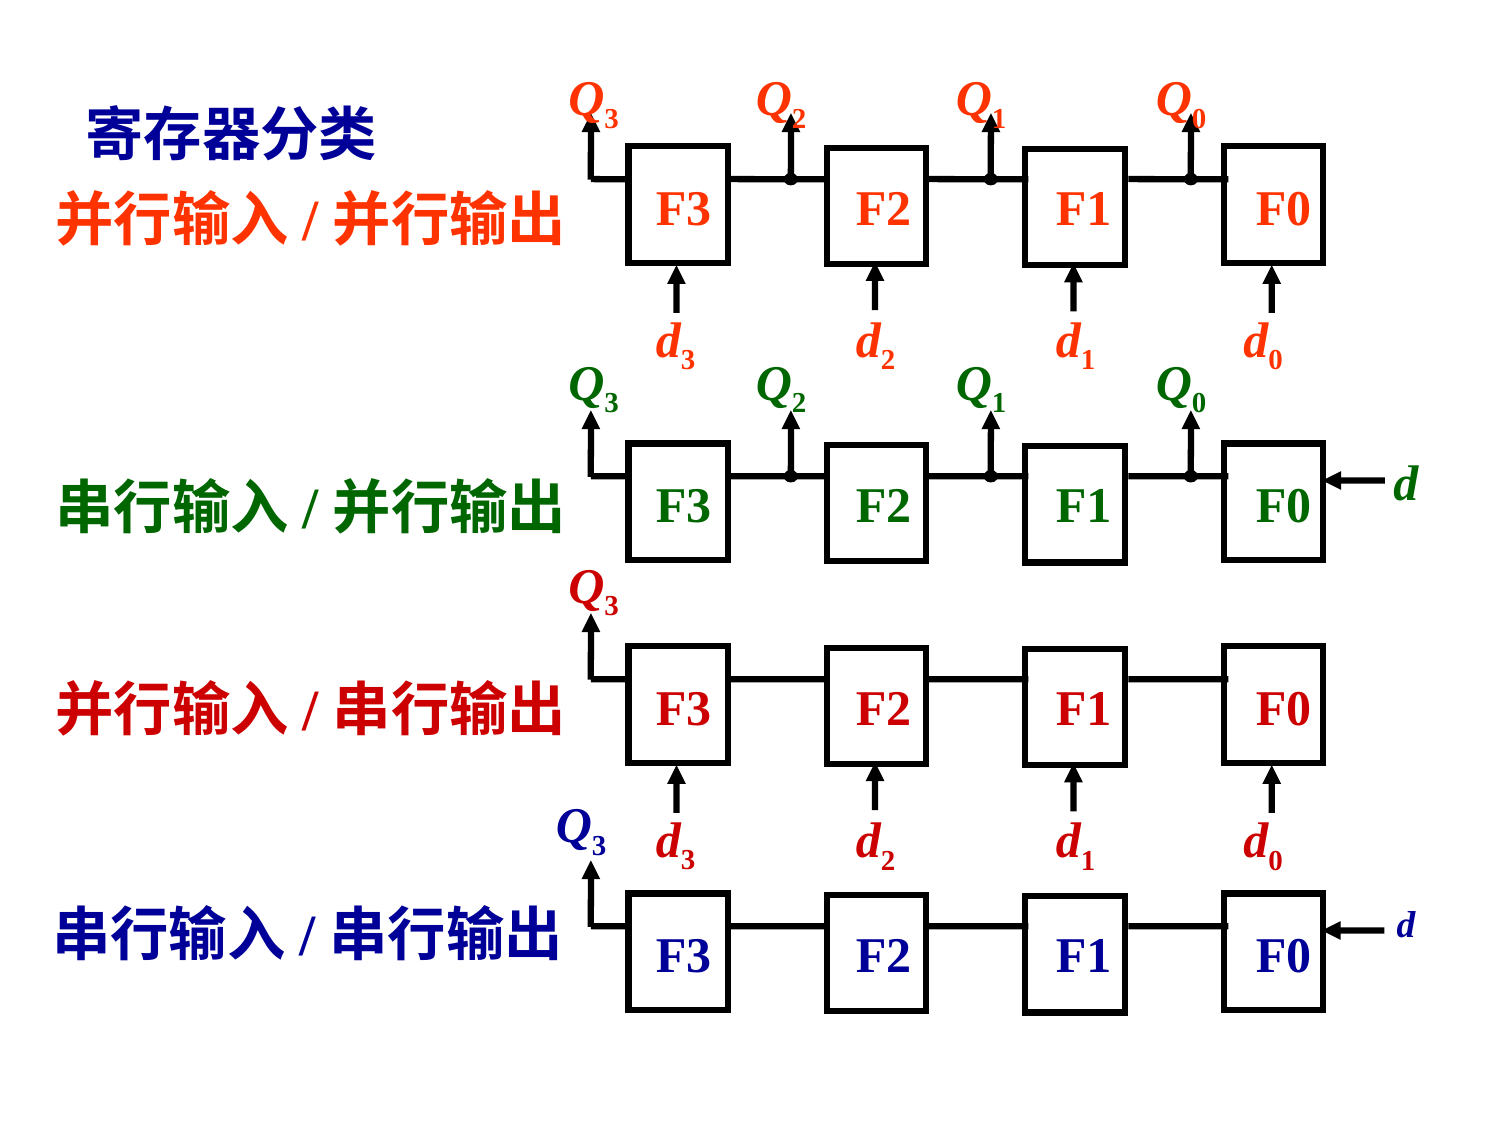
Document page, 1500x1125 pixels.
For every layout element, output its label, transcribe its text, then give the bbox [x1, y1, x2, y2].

text_box 并行输入/并行输出 [40, 174, 553, 260]
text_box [553, 58, 1350, 342]
text_box 串行输入/串行输出 [37, 889, 540, 975]
text_box 寄存器分类 [37, 89, 425, 175]
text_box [540, 785, 1432, 1013]
text_box 并行输入/串行输出 [40, 664, 553, 750]
text_box 串行输入/并行输出 [40, 462, 553, 548]
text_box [553, 545, 1350, 785]
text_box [553, 342, 1488, 563]
